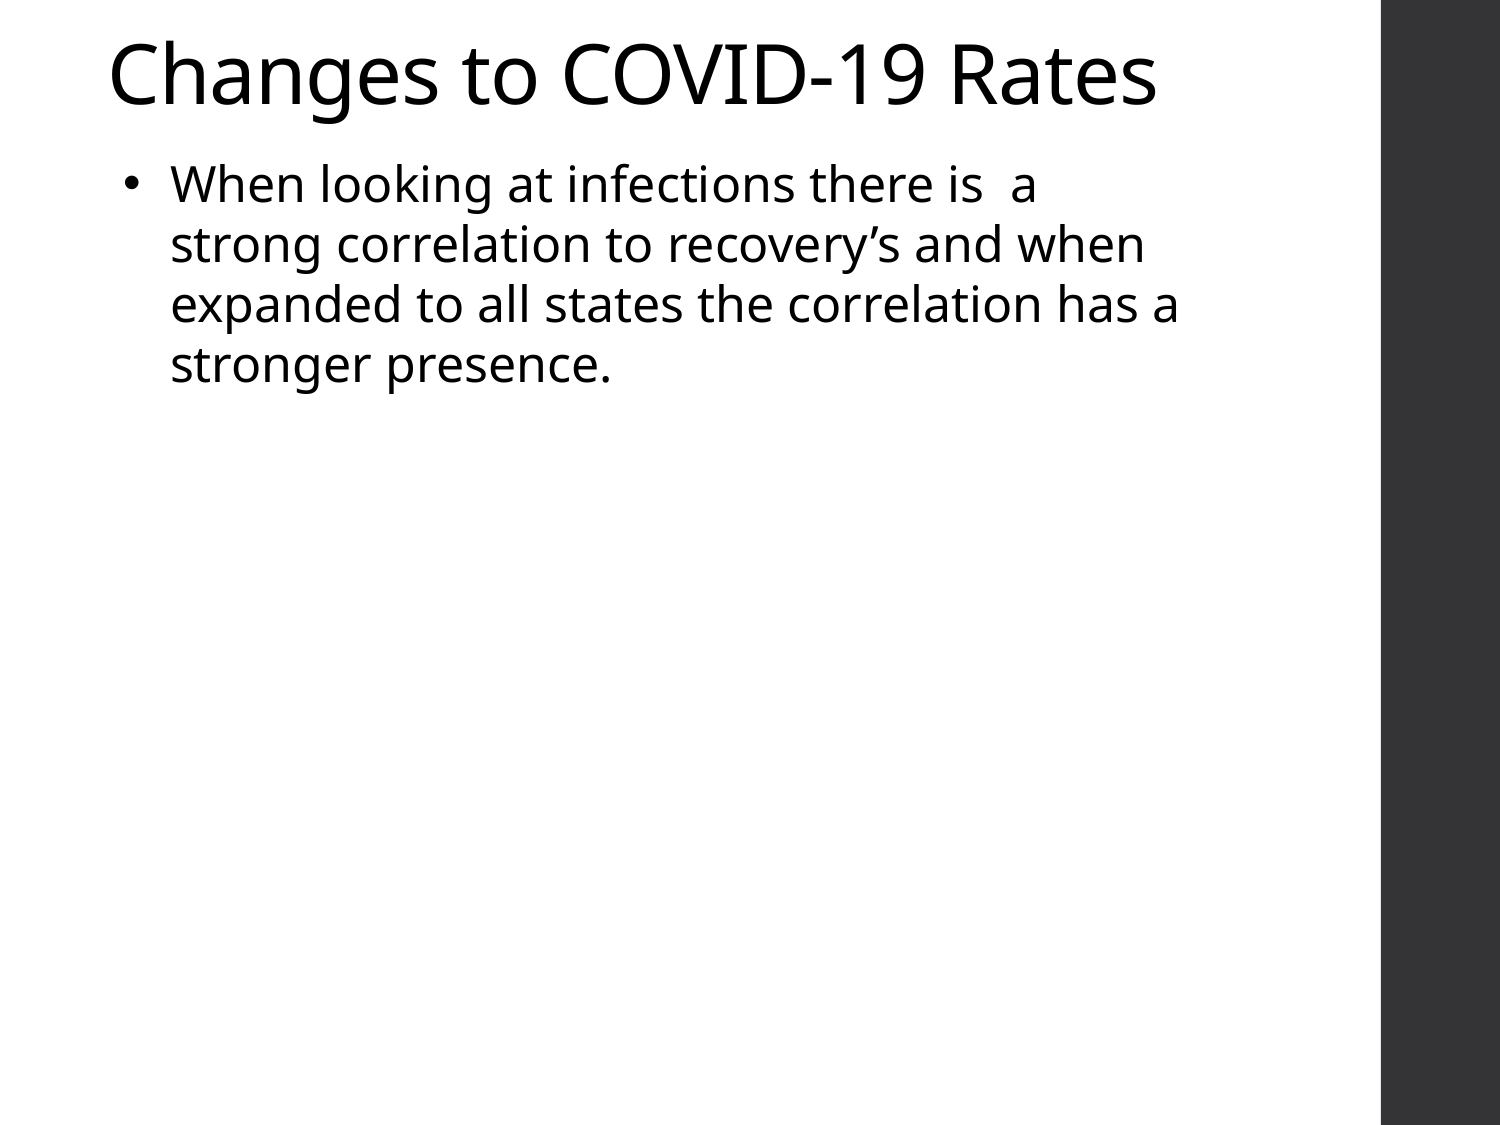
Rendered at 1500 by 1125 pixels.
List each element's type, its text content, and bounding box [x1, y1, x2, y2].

text_box When looking at infections there is a strong correlation to recovery’s and when expanded to all states the correlation has a stronger presence. [108, 145, 1203, 445]
text_box Changes to COVID-19 Rates [92, 22, 1286, 132]
